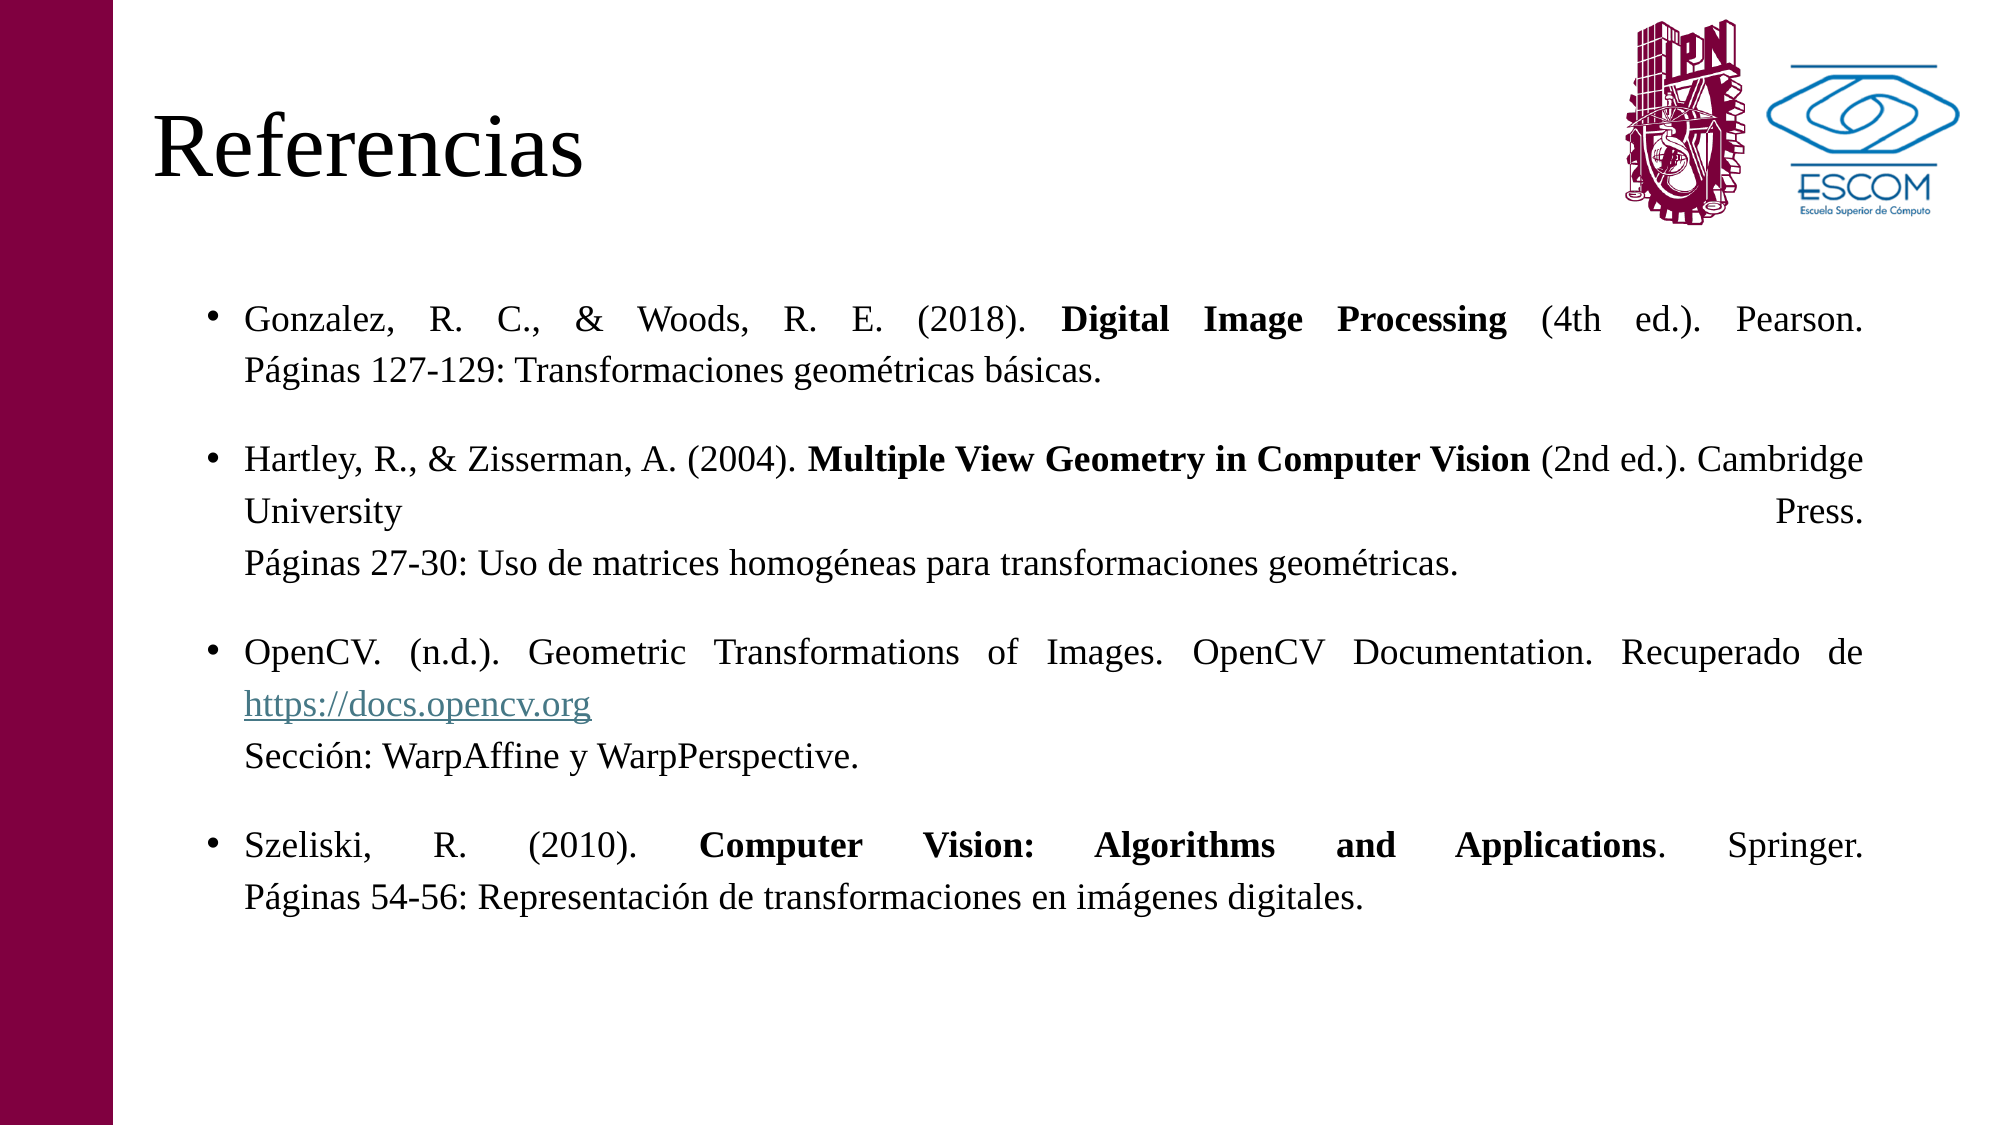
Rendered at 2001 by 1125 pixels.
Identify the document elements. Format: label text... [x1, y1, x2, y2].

list Gonzalez, R. C., & Woods, R. E. (2018). Digital Image Processing (4th ed.). Pearson. Páginas 127-129: Transformaciones geométricas básicas. Hartley, R., & Zisserman, A. (2004). Multiple View Geometry in Computer Vision (2nd ed.). Cambridge University Press. Páginas 27-30: Uso de matrices homogéneas para transformaciones geométricas. OpenCV. (n.d.). Geometric Transformations of Images. OpenCV Documentation. Recuperado de https://docs.opencv.org Sección: WarpAffine y WarpPerspective. Szeliski, R. (2010). Computer Vision: Algorithms and Applications. Springer. Páginas 54-56: Representación de transformaciones en imágenes digitales. [154, 279, 1880, 1055]
picture [1562, 0, 1965, 246]
title Referencias [137, 37, 1863, 256]
text_box [0, 0, 113, 1125]
